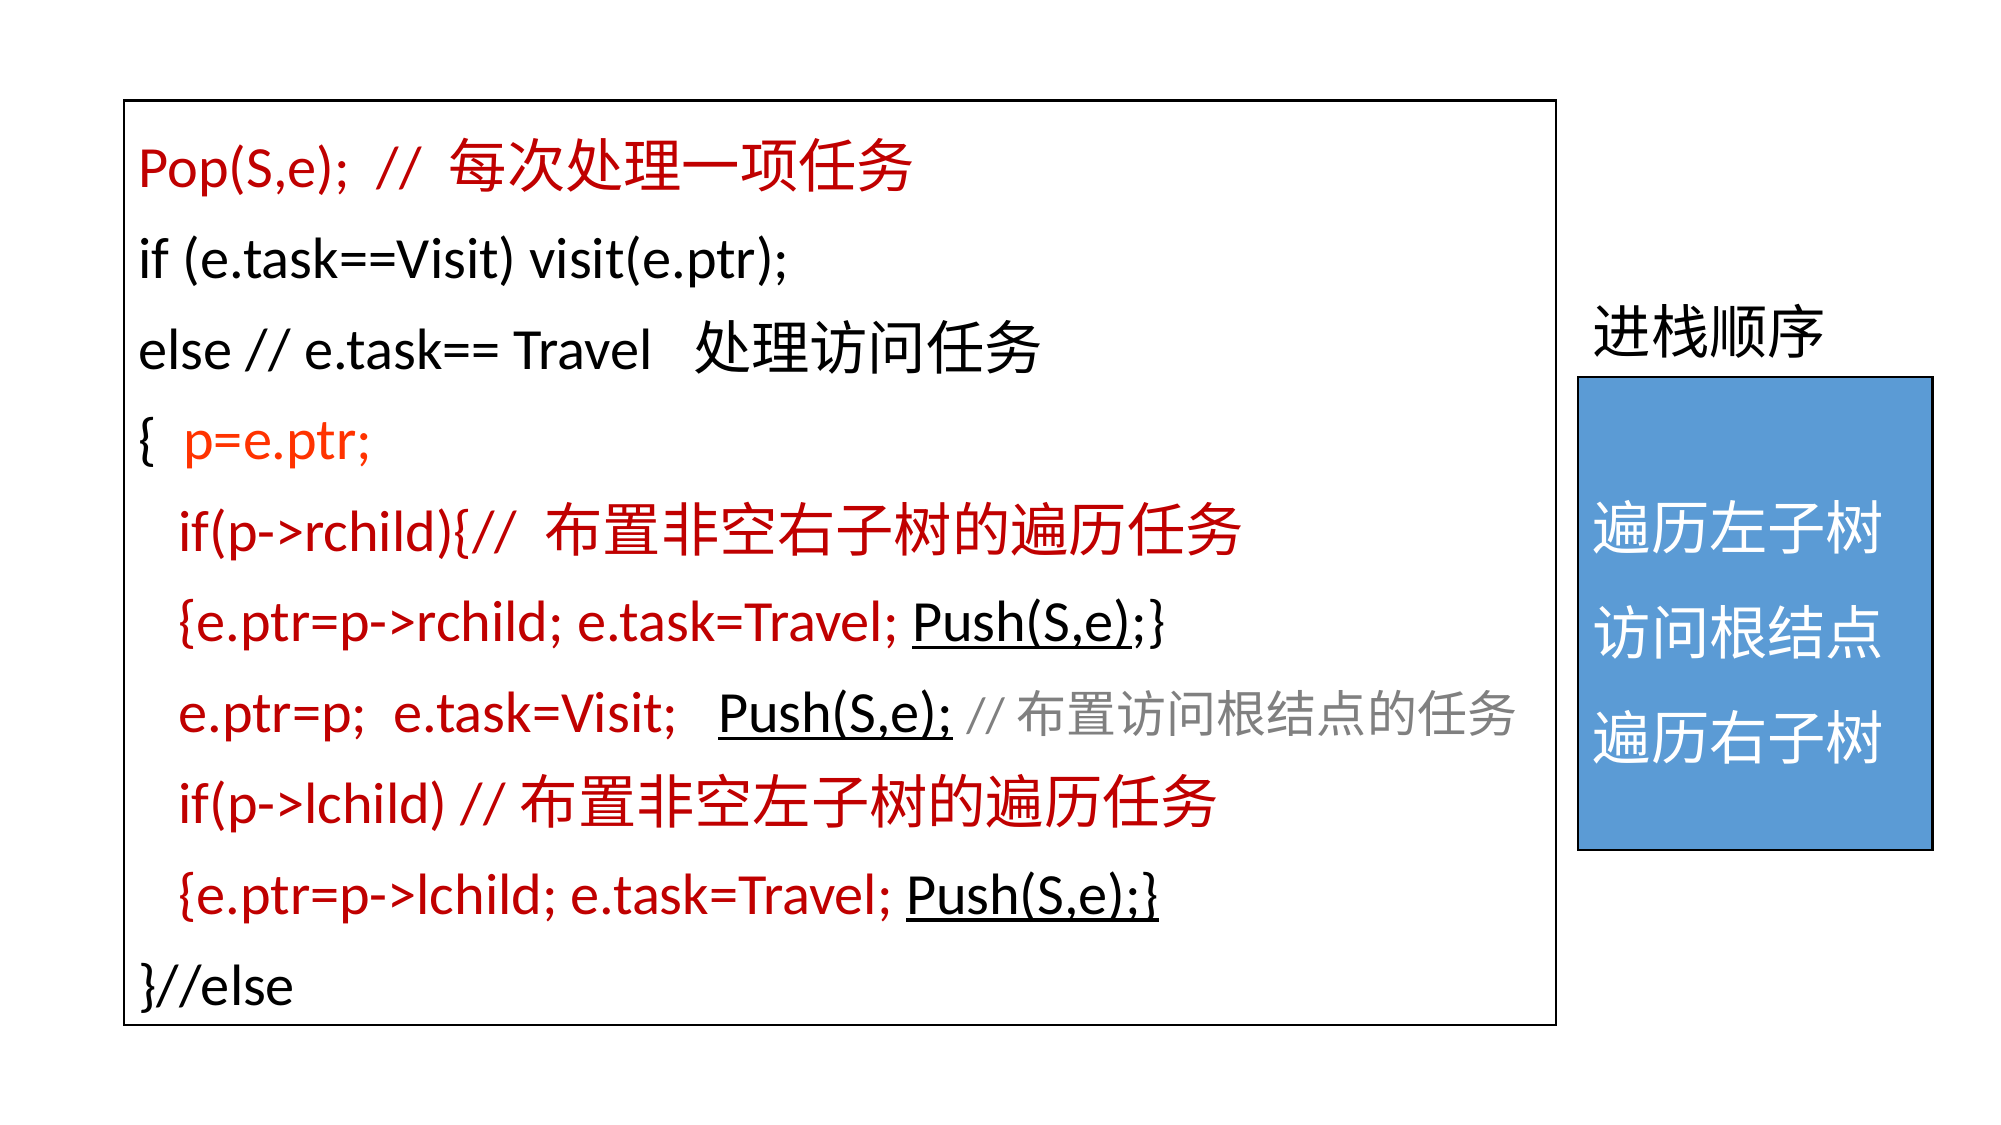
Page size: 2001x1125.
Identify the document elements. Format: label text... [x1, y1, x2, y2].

text_box Pop(S,e); // 每次处理一项任务 if (e.task==Visit) visit(e.ptr); else // e.task== Travel 处理访问任务 { p=e.ptr; if(p->rchild){// 布置非空右子树的遍历任务 {e.ptr=p->rchild; e.task=Travel; Push(S,e);} e.ptr=p; e.task=Visit; Push(S,e); //布置访问根结点的任务 if(p->lchild) //布置非空左子树的遍历任务 {e.ptr=p->lchild; e.task=Travel; Push(S,e);} }//else [123, 100, 1557, 1025]
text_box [1578, 252, 1933, 850]
